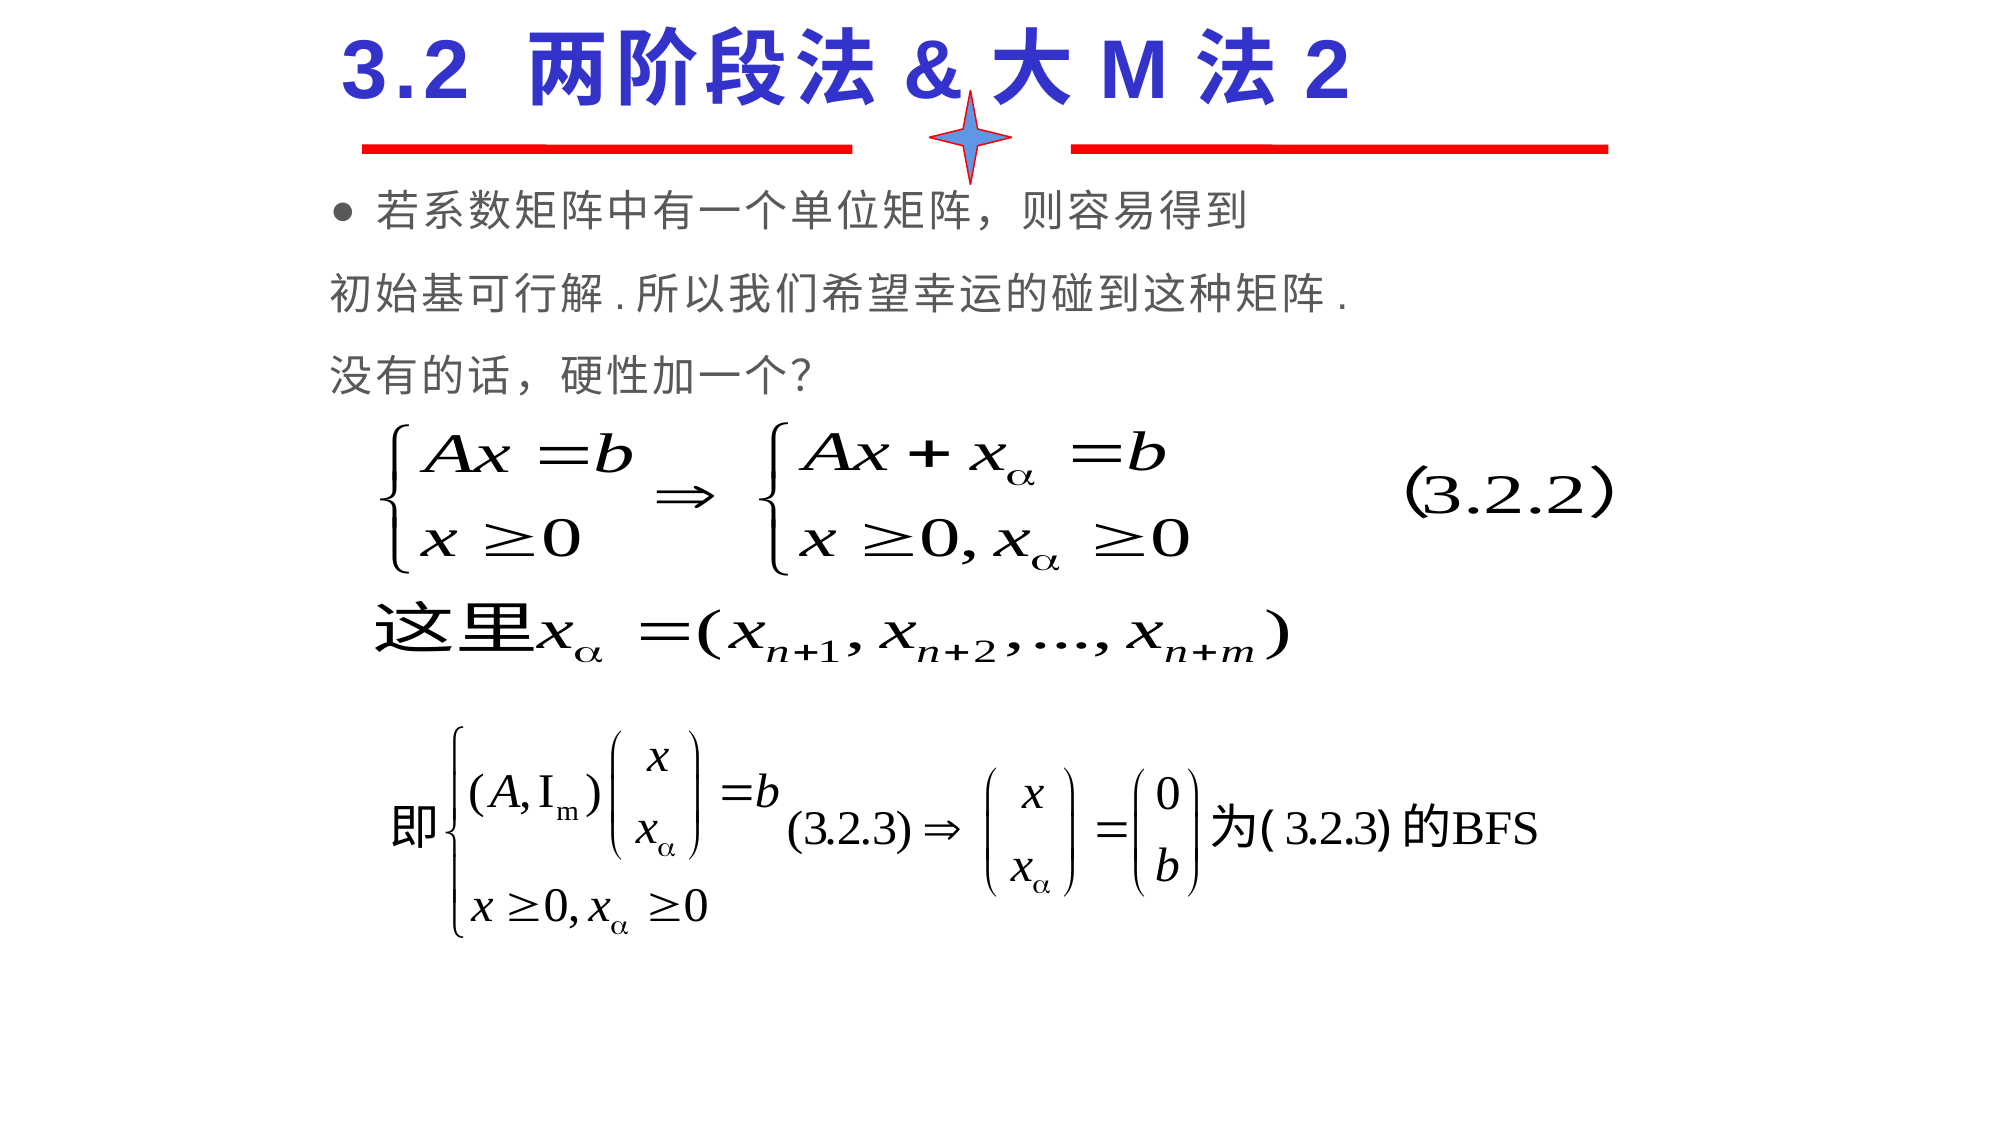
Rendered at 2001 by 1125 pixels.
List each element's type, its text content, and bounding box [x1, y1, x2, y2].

title 3.2 两阶段法&大M法2 [326, 0, 1638, 130]
list 若系数矩阵中有一个单位矩阵，则容易得到 初始基可行解.所以我们希望幸运的碰到这种矩阵. 没有的话，硬性加一个？ [314, 160, 1674, 410]
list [386, 715, 1547, 950]
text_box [362, 412, 1641, 674]
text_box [362, 90, 1609, 185]
